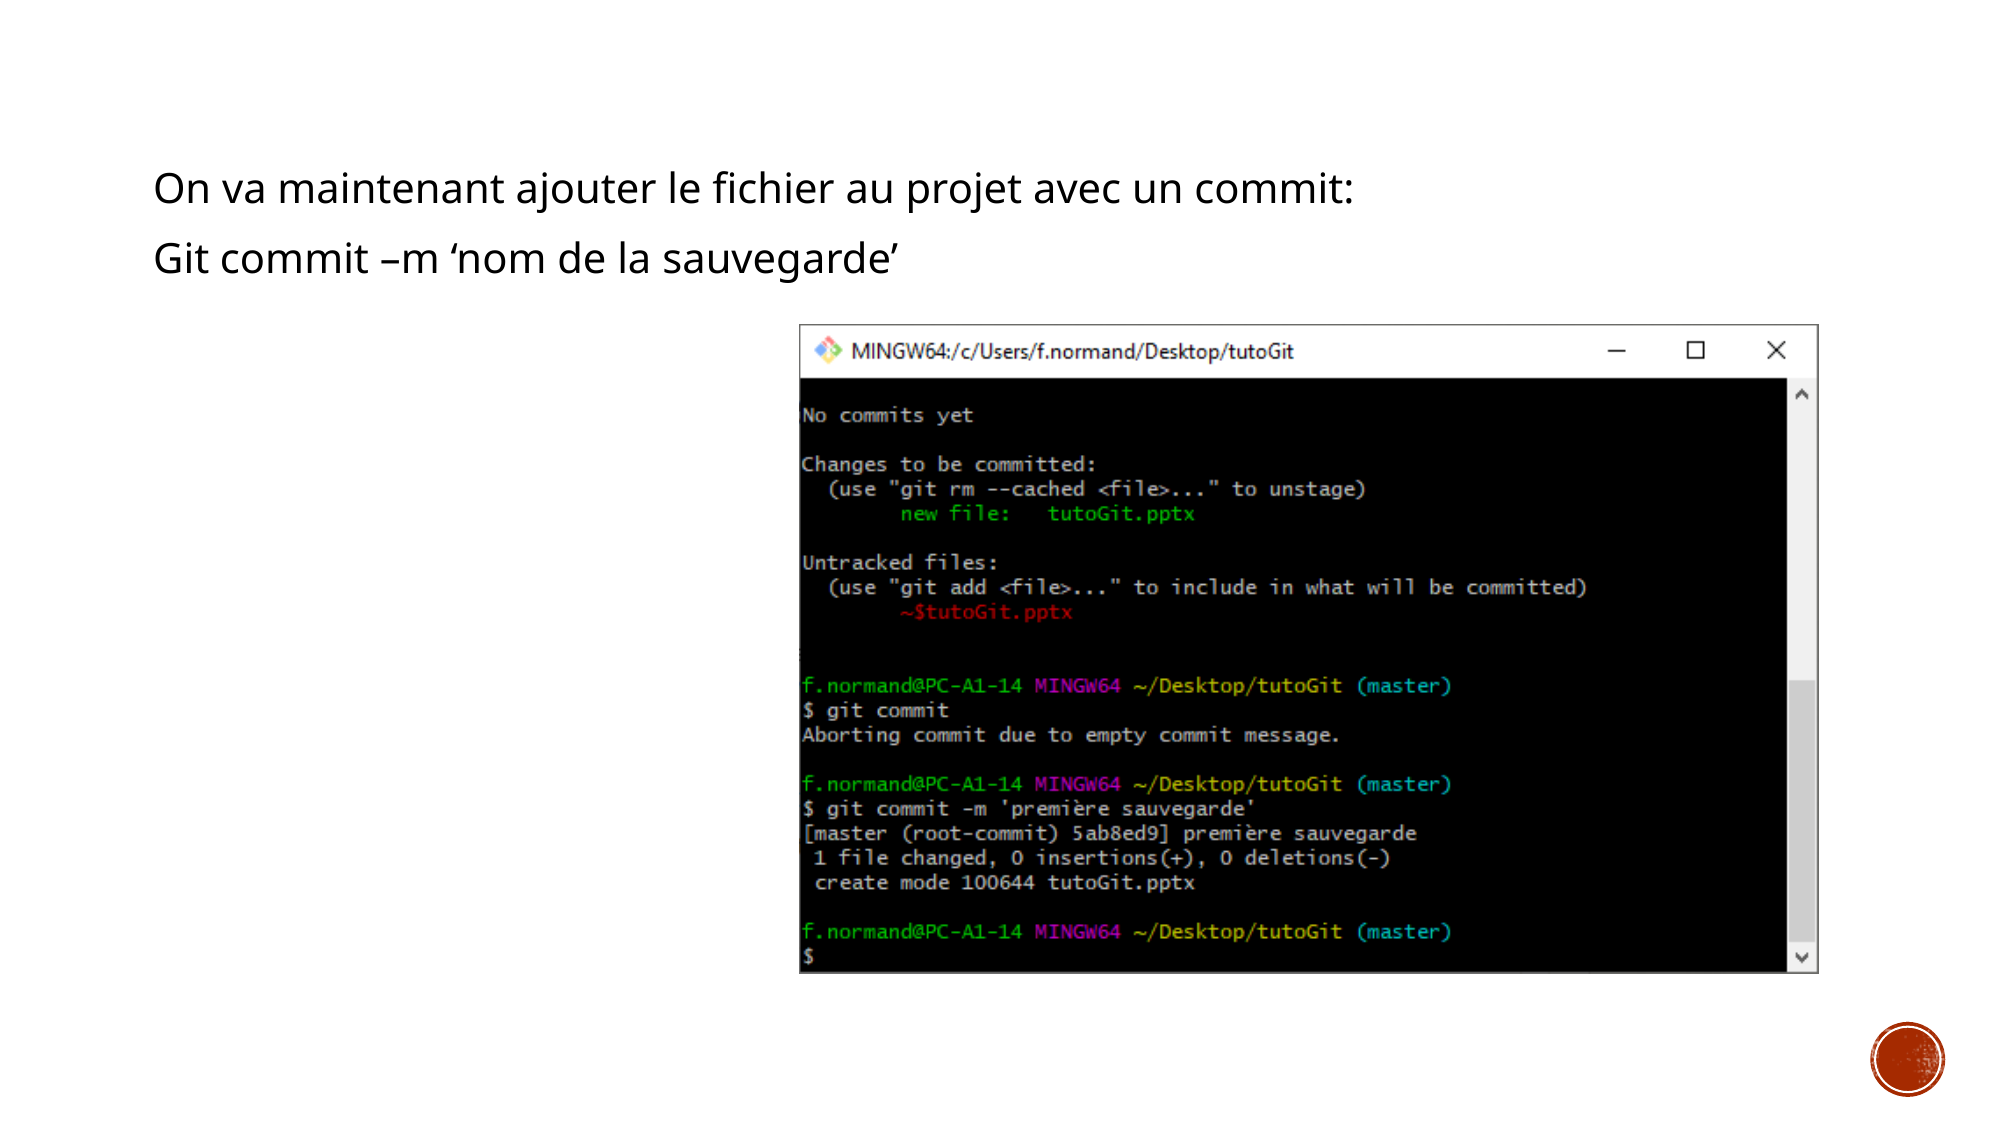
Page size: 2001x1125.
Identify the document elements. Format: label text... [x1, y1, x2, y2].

picture [799, 324, 1819, 974]
list On va maintenant ajouter le fichier au projet avec un commit: Git commit –m ‘nom de la sauvegarde’ [138, 159, 1789, 825]
